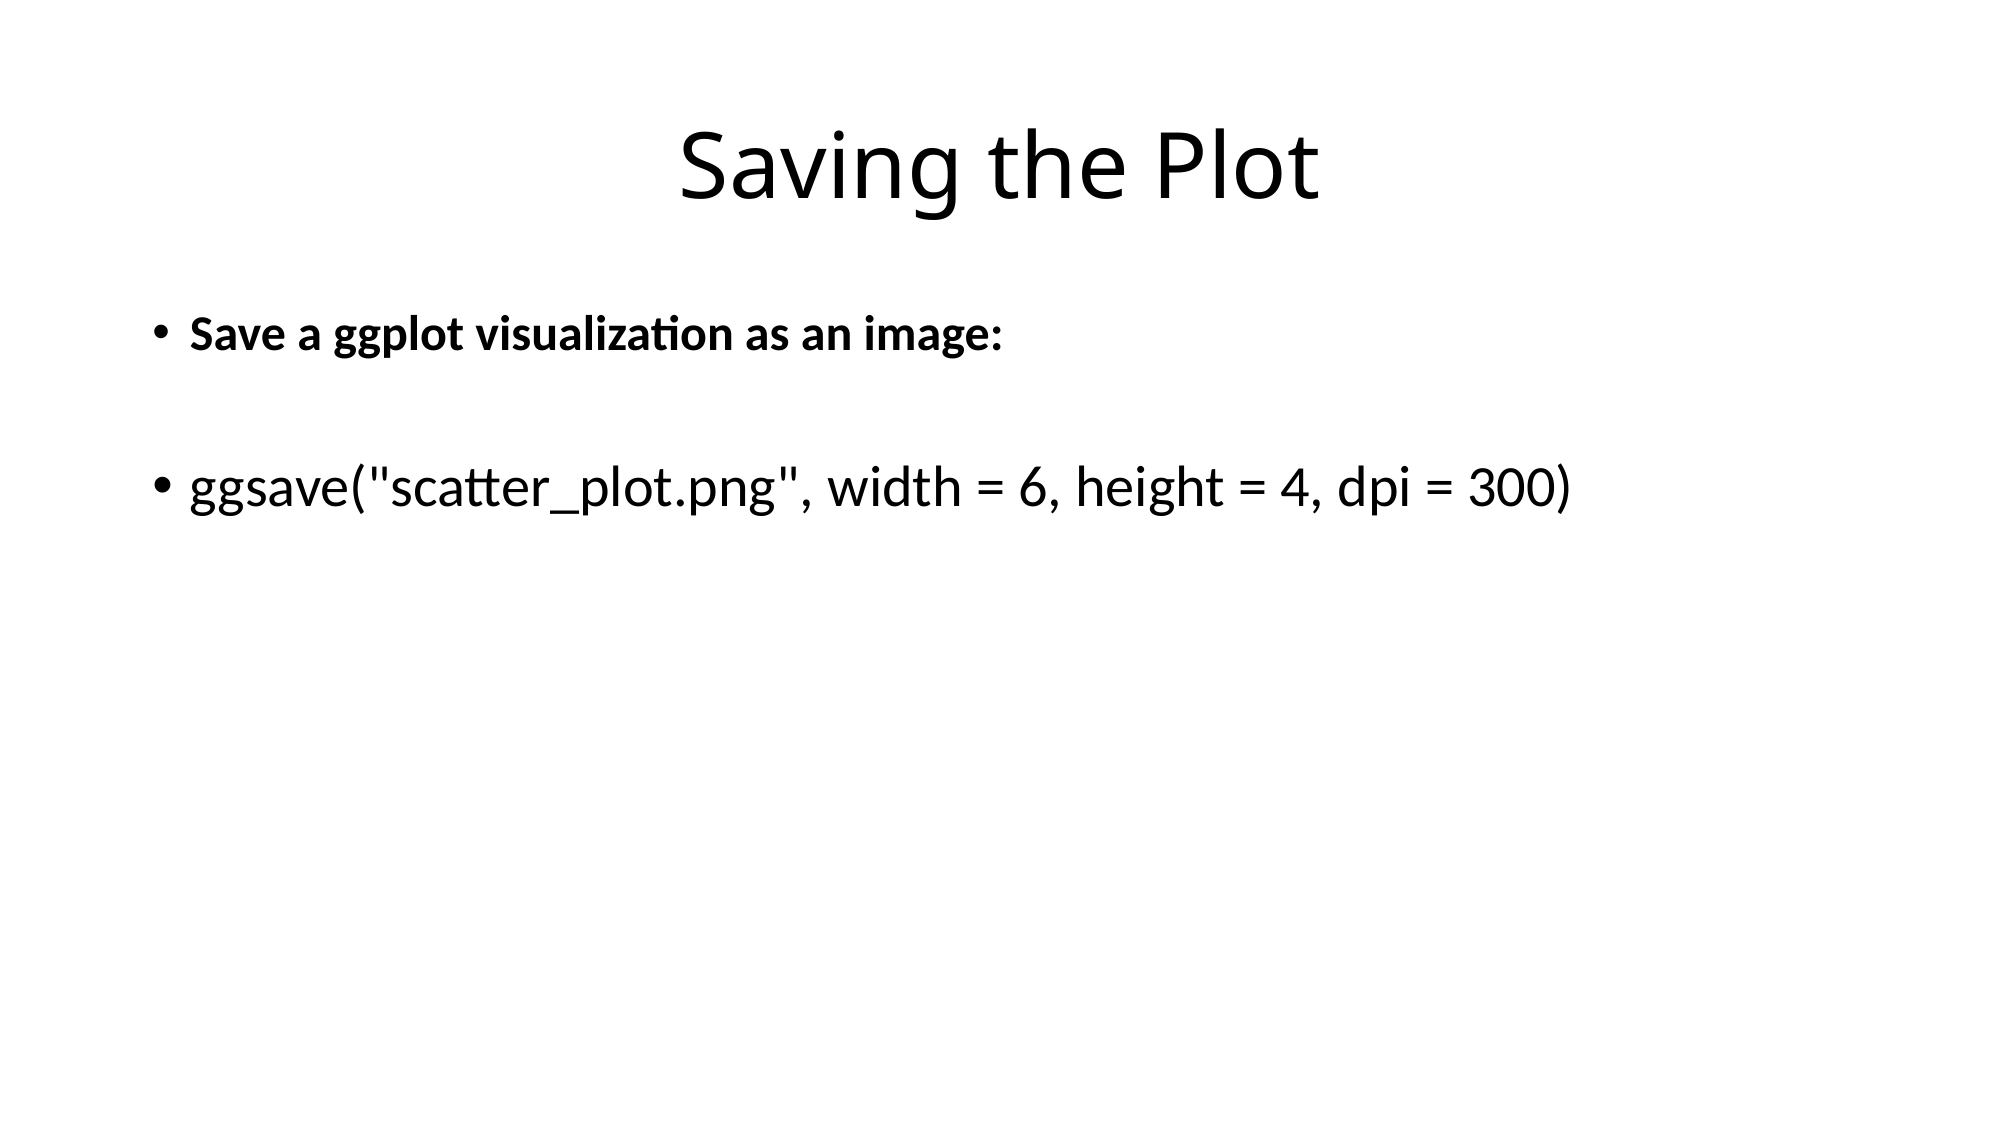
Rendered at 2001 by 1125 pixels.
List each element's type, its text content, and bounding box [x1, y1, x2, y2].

list Save a ggplot visualization as an image: ggsave("scatter_plot.png", width = 6, height = 4, dpi = 300) [137, 299, 1863, 1014]
title Saving the Plot [137, 59, 1863, 278]
